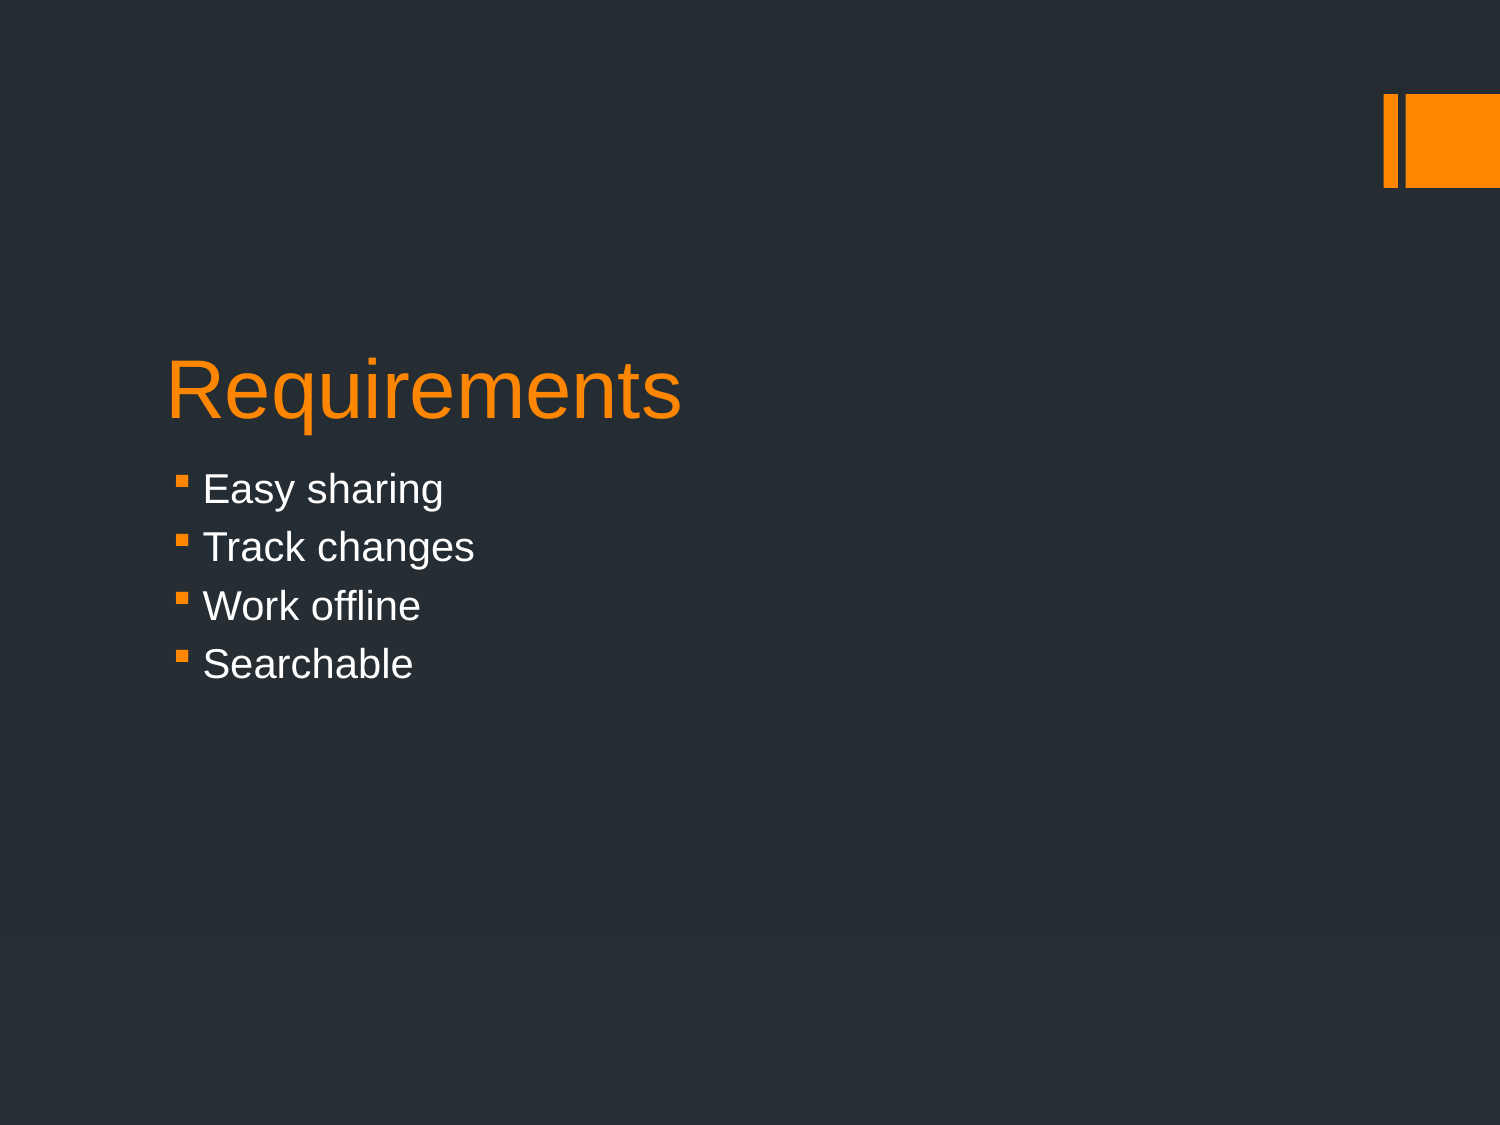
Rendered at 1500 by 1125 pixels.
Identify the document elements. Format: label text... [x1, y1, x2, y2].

list Easy sharing Track changes Work offline Searchable [150, 454, 1350, 1035]
title Requirements [150, 253, 1350, 443]
